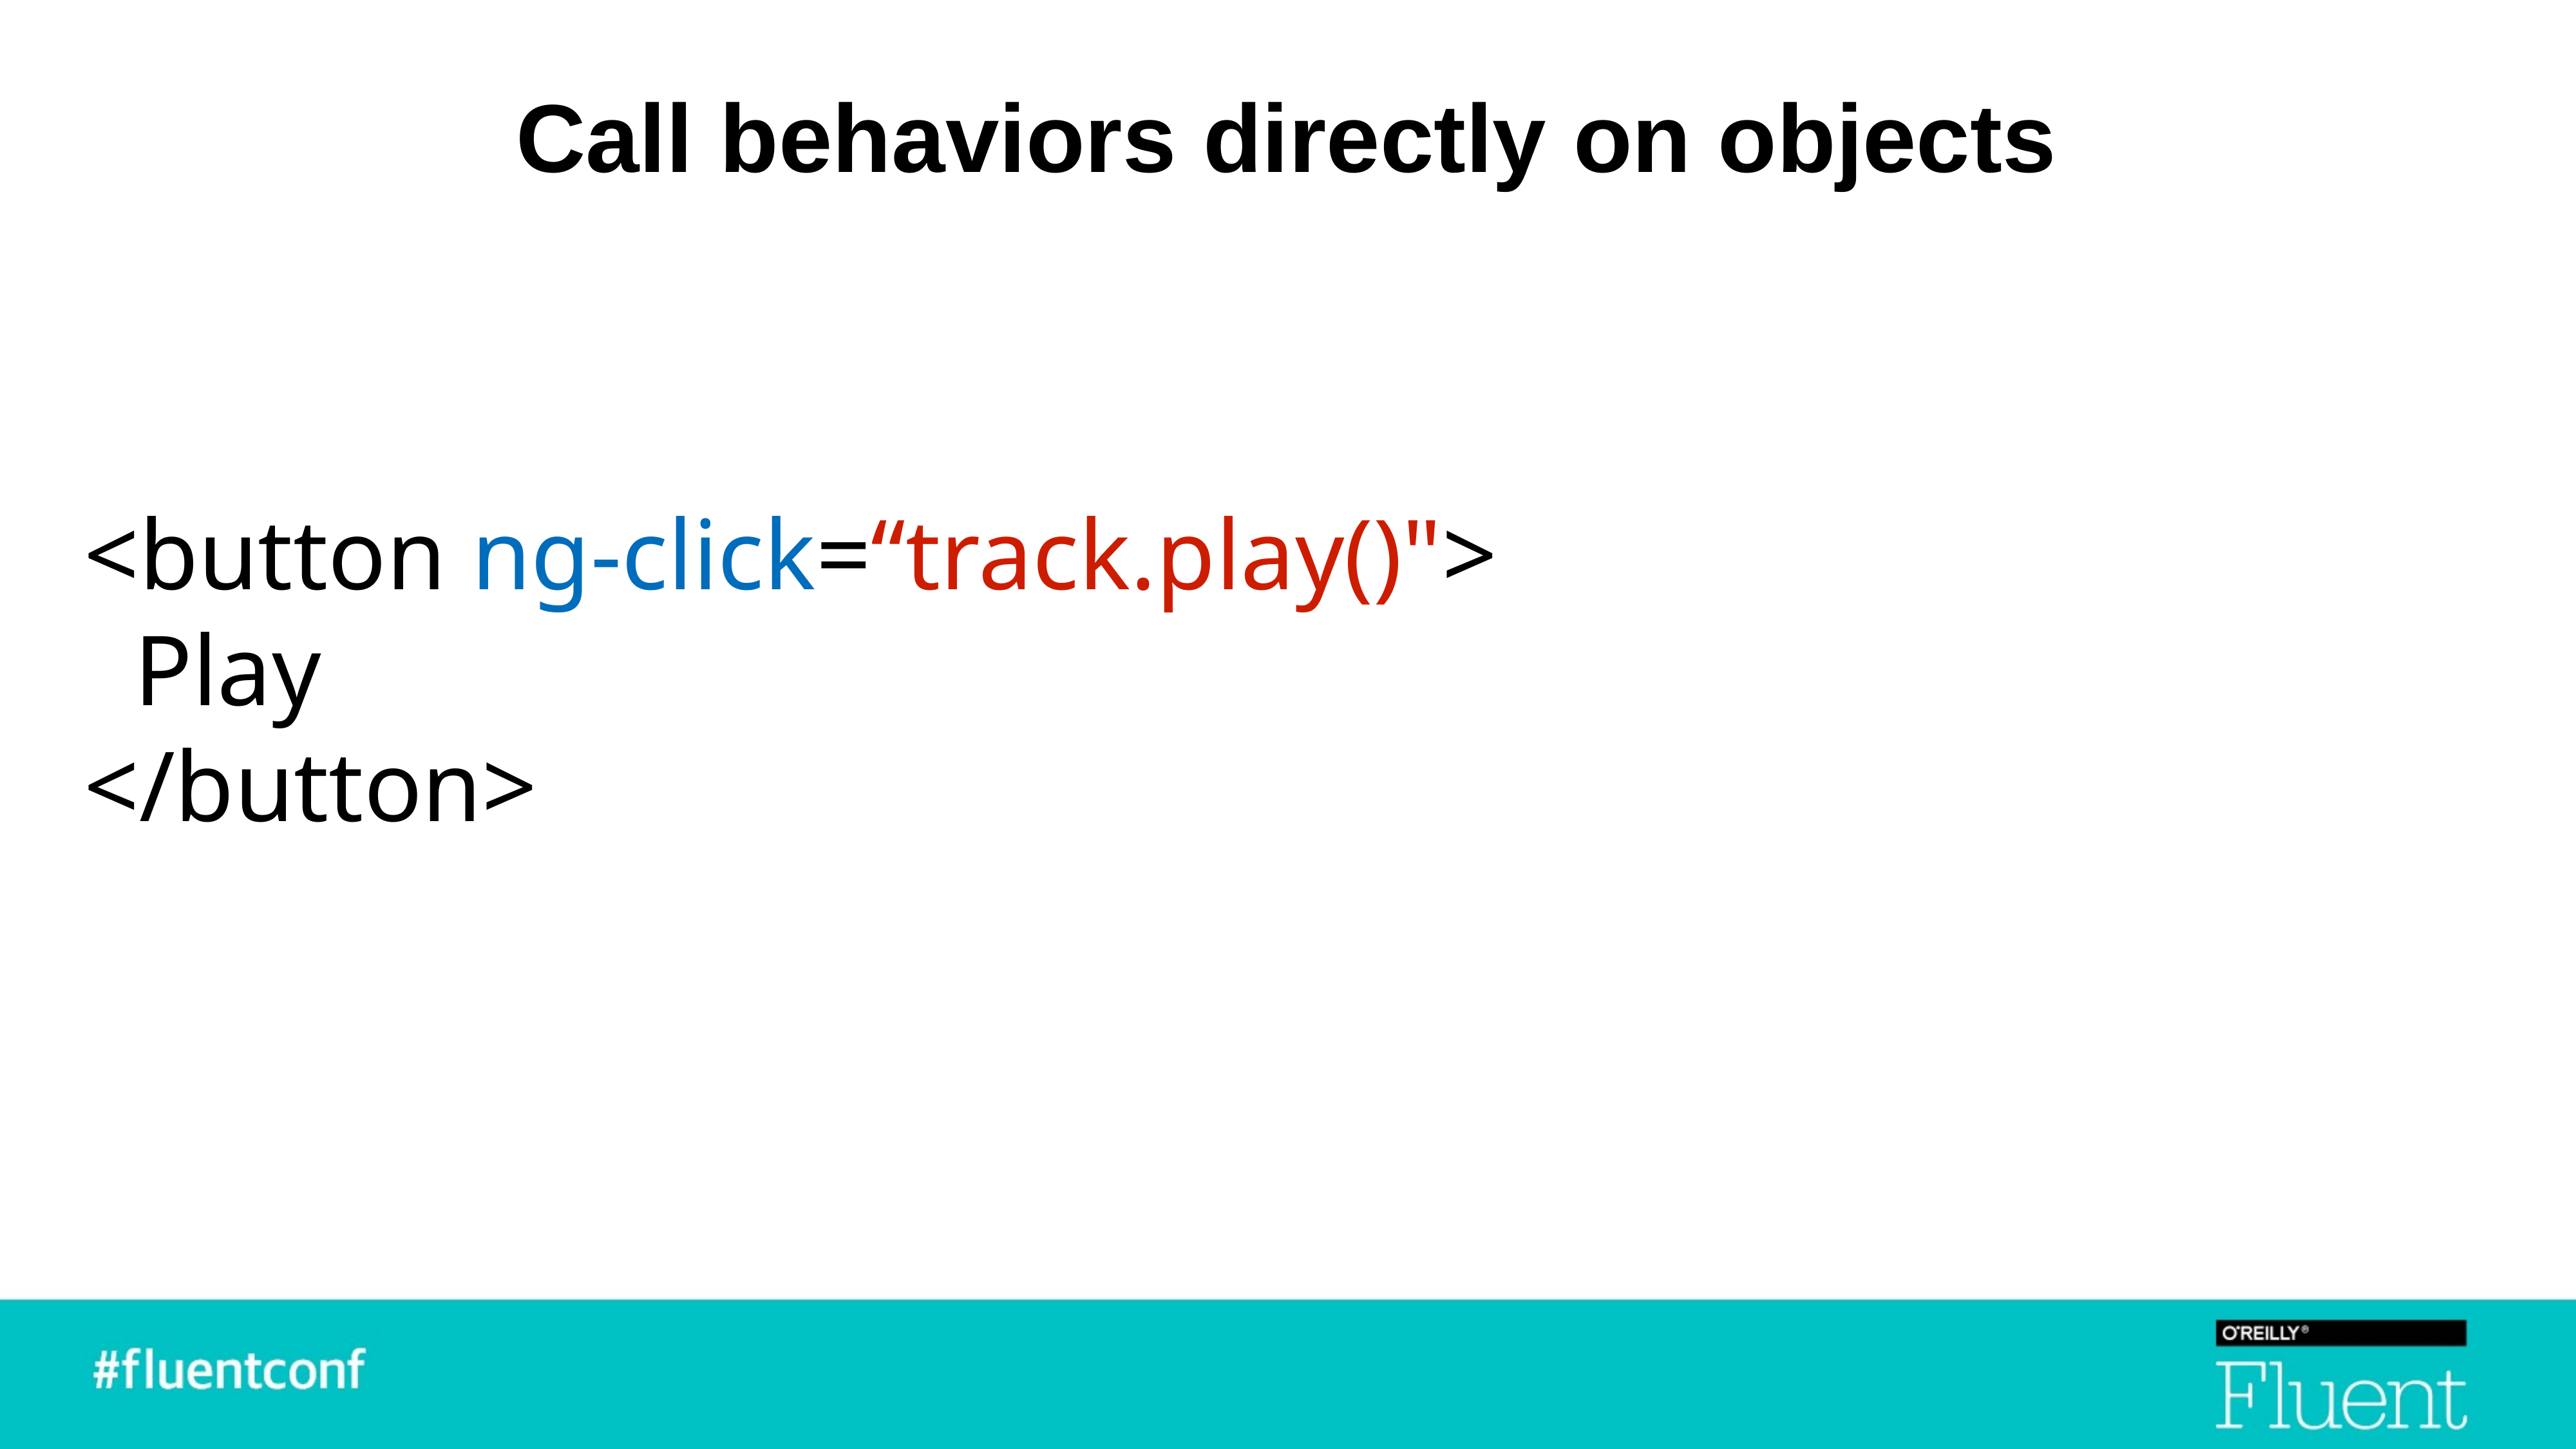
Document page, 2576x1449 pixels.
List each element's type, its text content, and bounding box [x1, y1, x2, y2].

title Call behaviors directly on objects [64, 25, 2510, 243]
text_box <button ng-click=“track.play()"> Play </button> [79, 371, 2396, 1078]
picture [0, 0, 2576, 1449]
